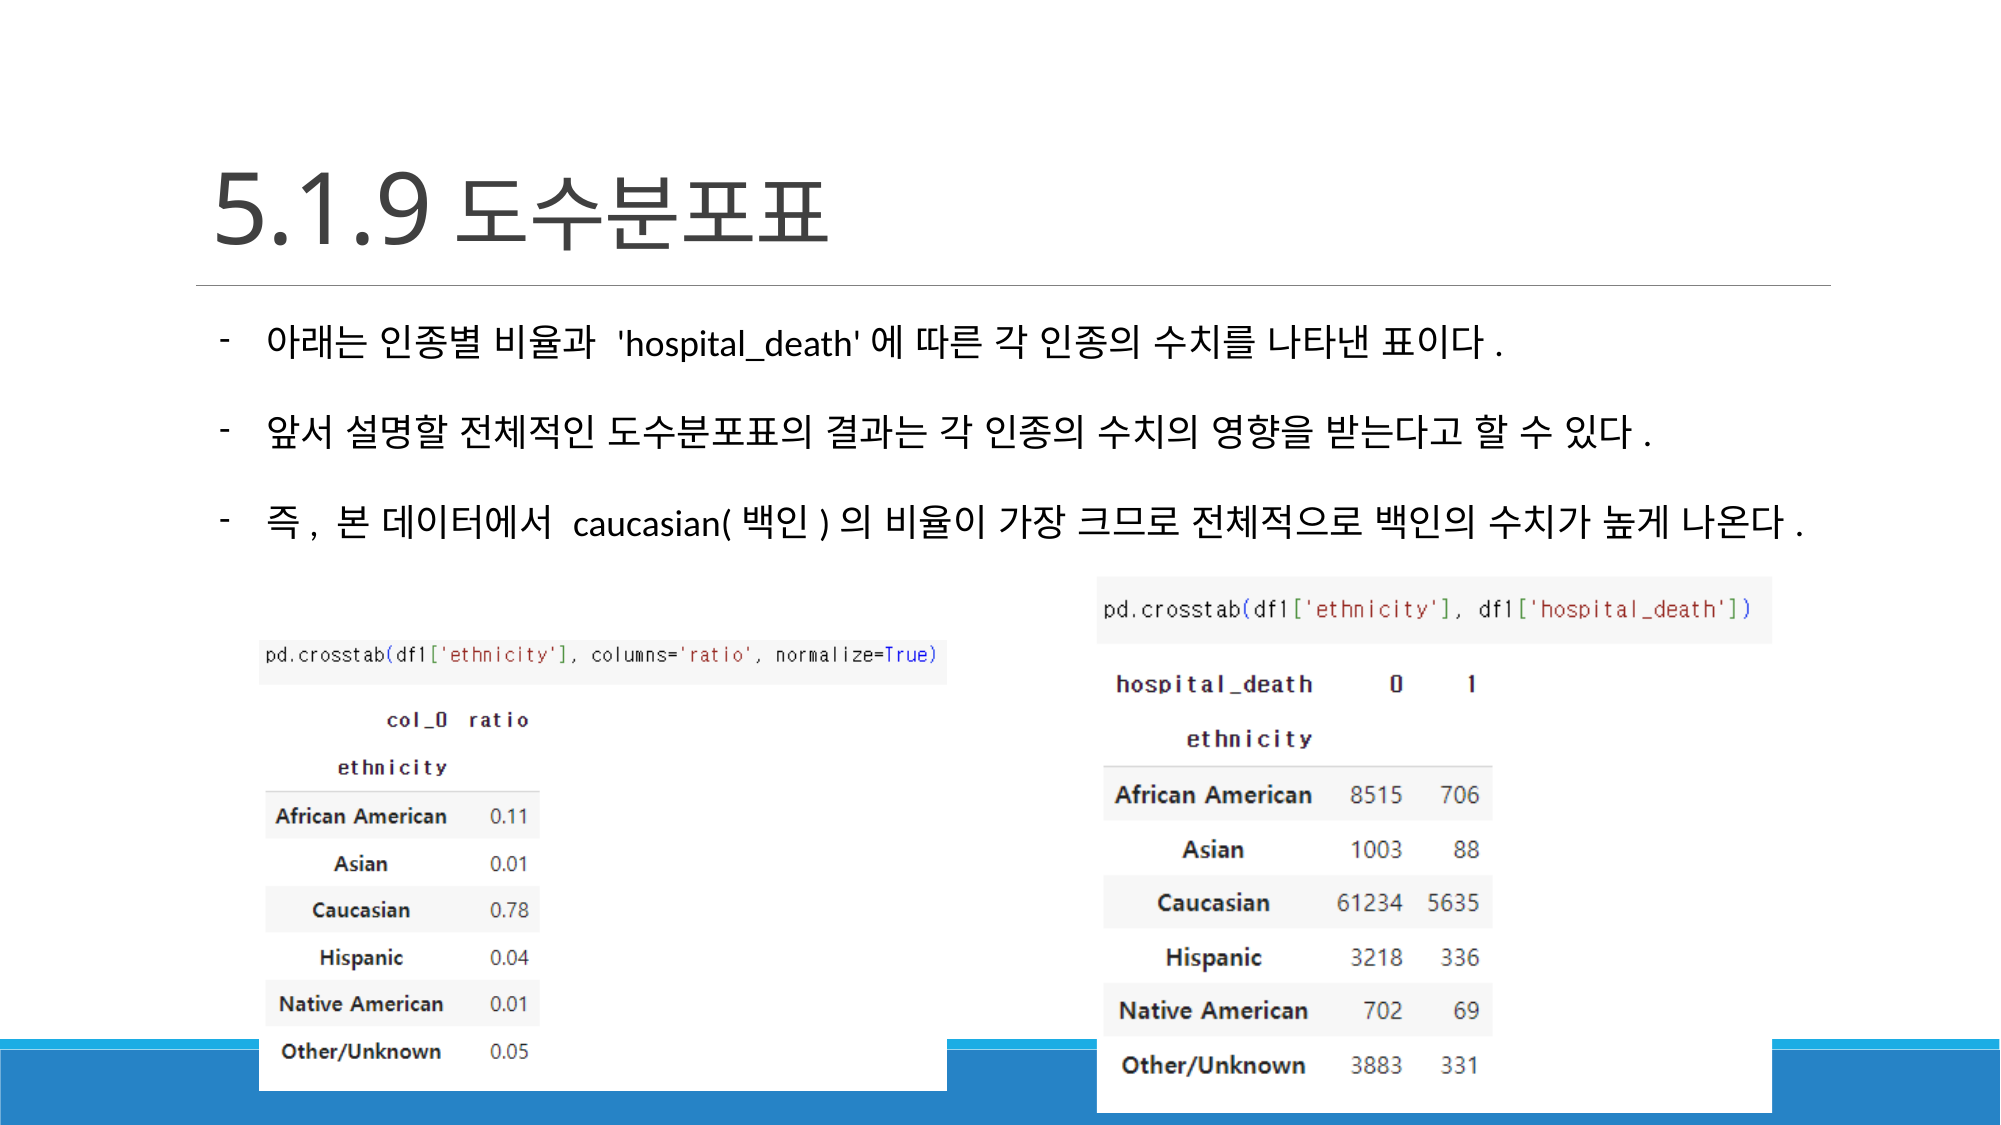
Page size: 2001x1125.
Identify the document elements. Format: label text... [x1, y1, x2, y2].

text_box 아래는 인종별 비율과 'hospital_death'에 따른 각 인종의 수치를 나타낸 표이다. 앞서 설명할 전체적인 도수분포표의 결과는 각 인종의 수치의 영향을 받는다고 할 수 있다. 즉, 본 데이터에서 caucasian(백인)의 비율이 가장 크므로 전체적으로 백인의 수치가 높게 나온다. [204, 311, 1934, 552]
title 5.1.9 도수분포표 [196, 141, 1847, 273]
picture [1096, 561, 1773, 1114]
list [258, 639, 948, 1091]
